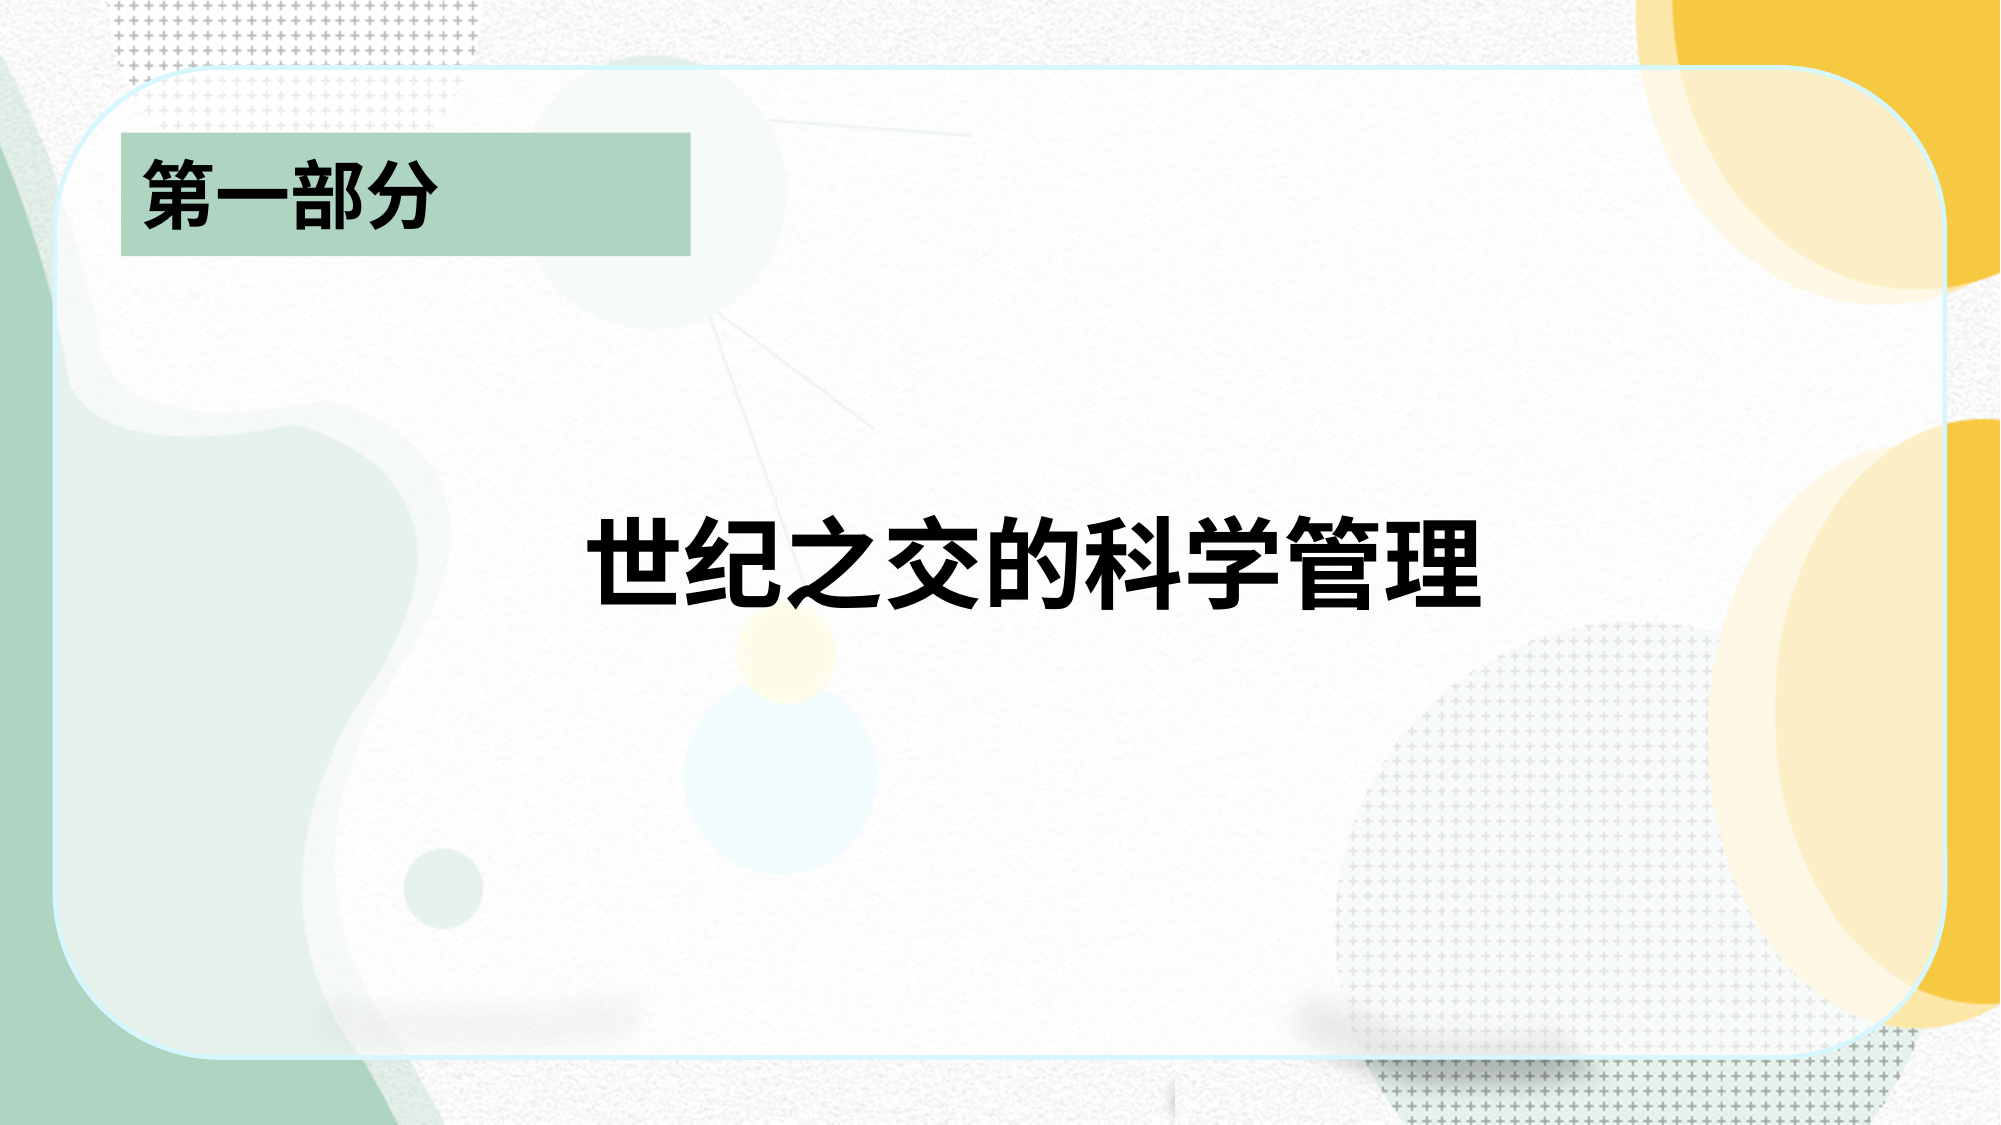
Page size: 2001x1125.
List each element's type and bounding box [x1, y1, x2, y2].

text_box [0, 0, 2000, 1125]
